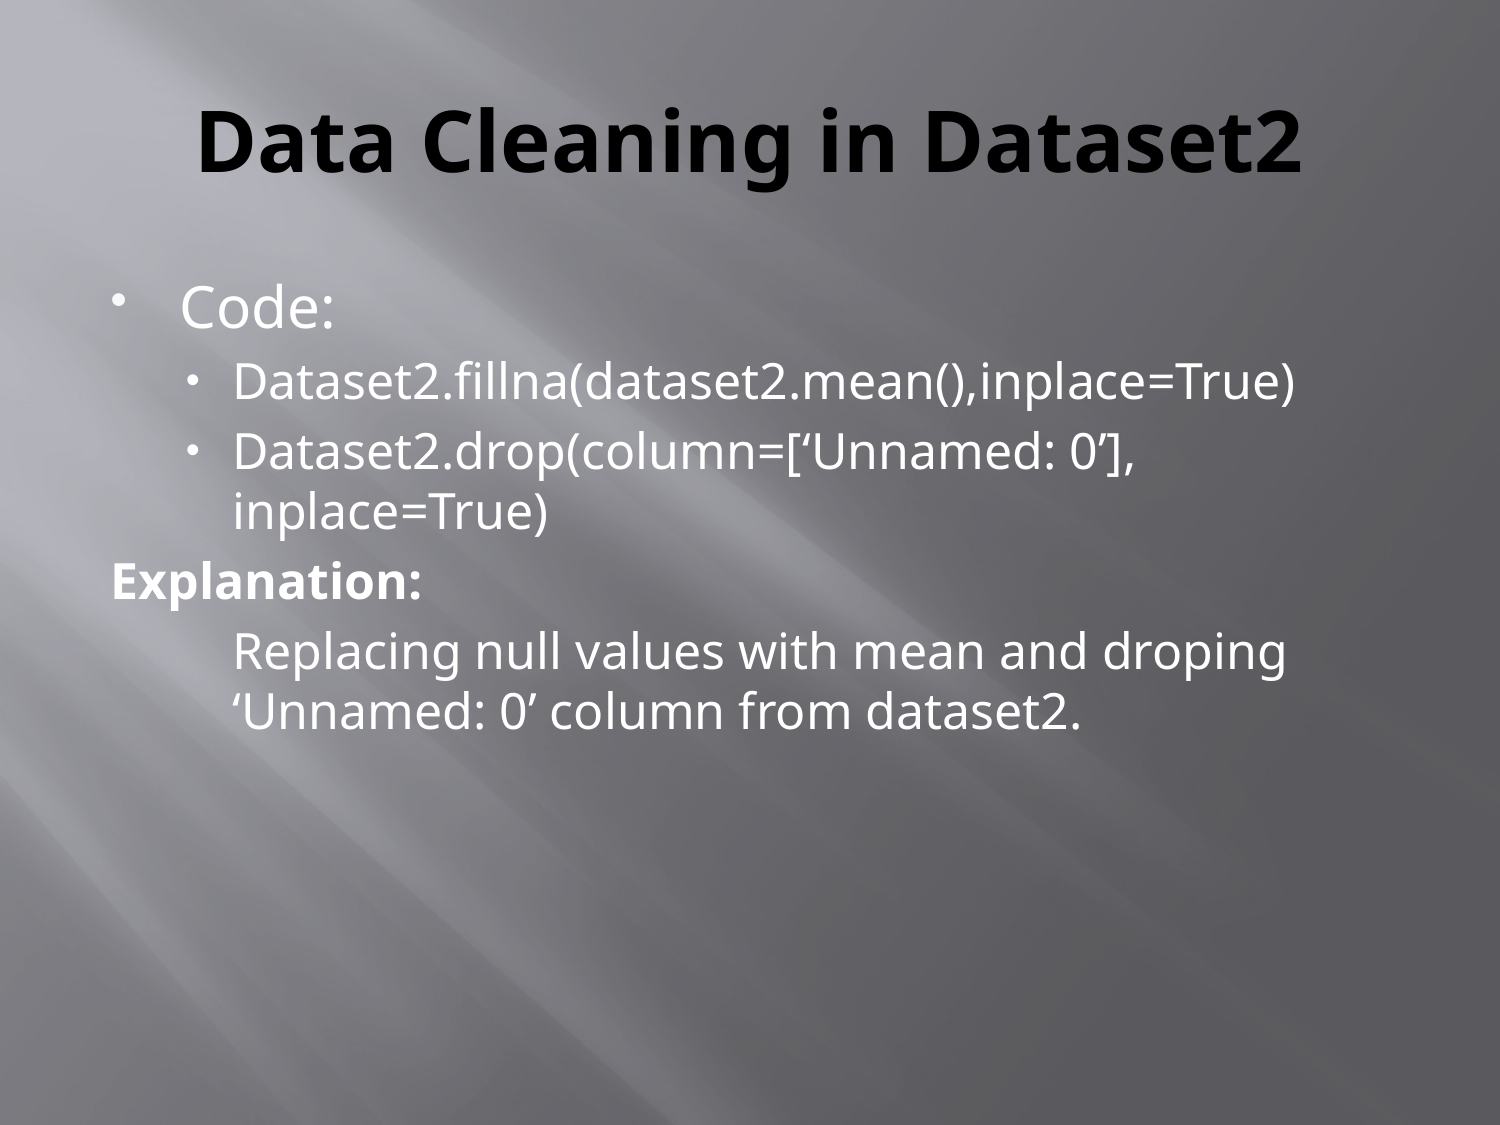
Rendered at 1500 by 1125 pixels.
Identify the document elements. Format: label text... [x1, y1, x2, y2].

title Data Cleaning in Dataset2 [75, 45, 1425, 233]
list Code: Dataset2.fillna(dataset2.mean(),inplace=True) Dataset2.drop(column=[‘Unnamed: 0’], inplace=True) Explanation: Replacing null values with mean and droping ‘Unnamed: 0’ column from dataset2. [75, 262, 1425, 1035]
